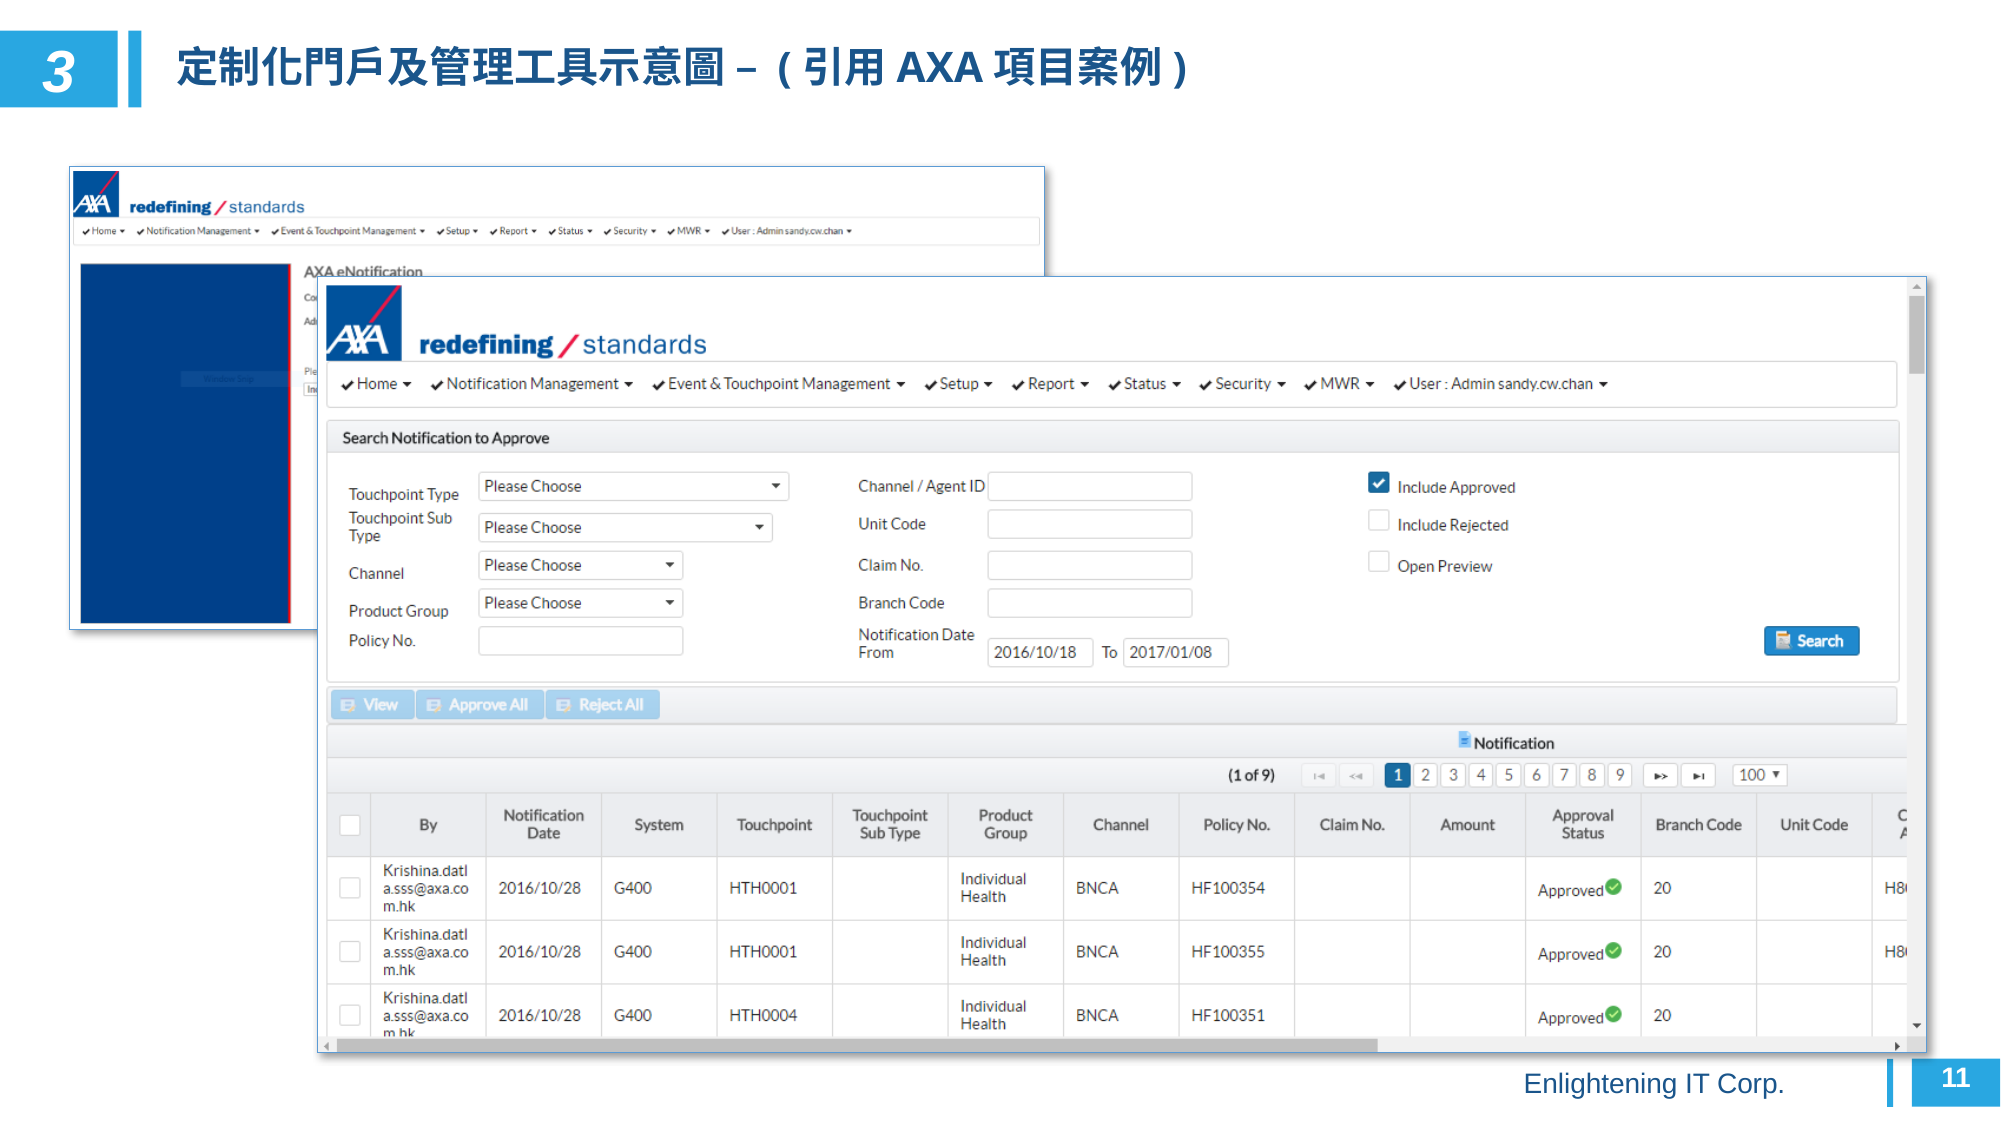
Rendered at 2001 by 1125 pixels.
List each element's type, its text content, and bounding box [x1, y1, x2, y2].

list 定制化門戶及管理工具示意圖 – (引用AXA項目案例) [161, 30, 1460, 108]
picture [69, 166, 1927, 1053]
